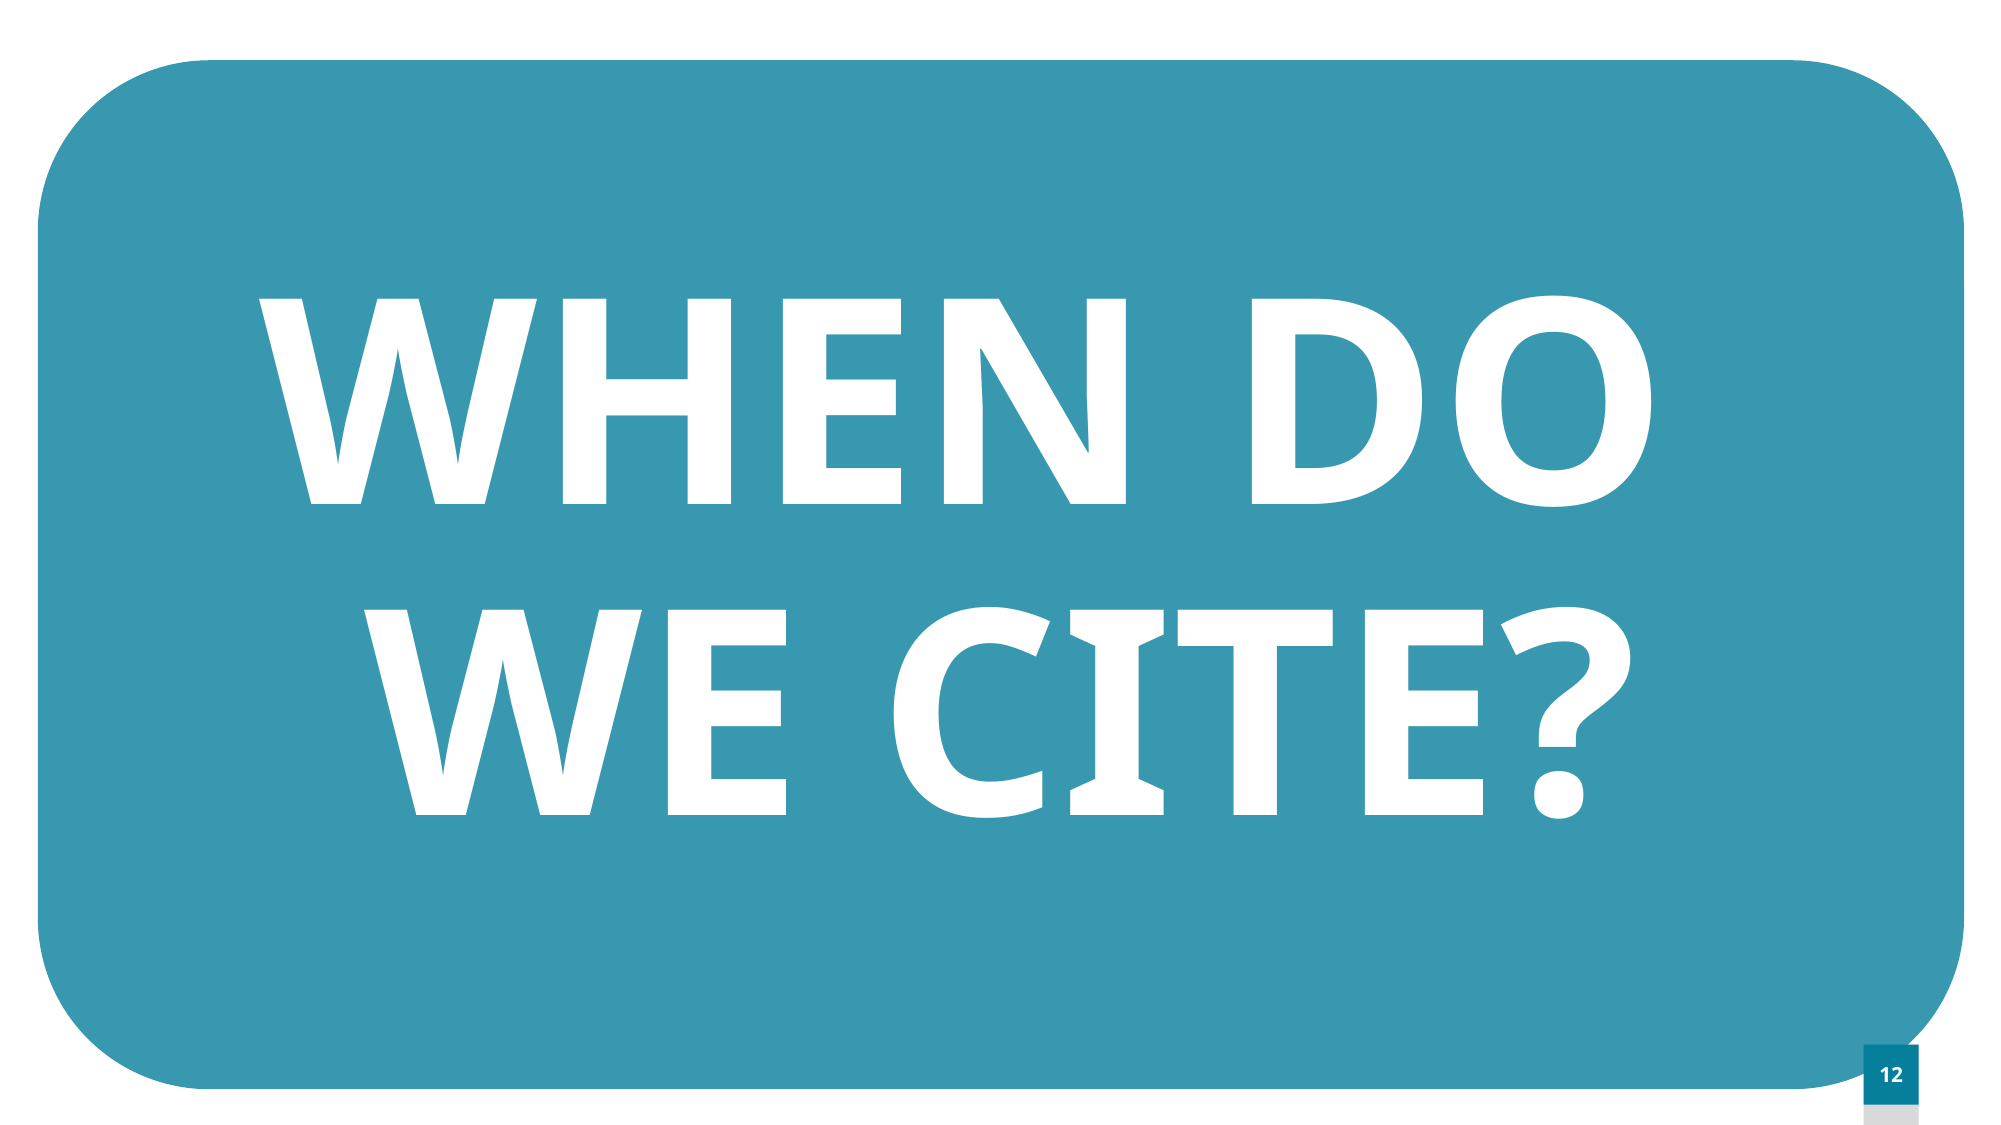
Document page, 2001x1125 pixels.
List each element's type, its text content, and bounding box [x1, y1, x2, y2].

text_box [37, 60, 1965, 1090]
text_box WHEN DO WE CITE? [54, 249, 1948, 346]
